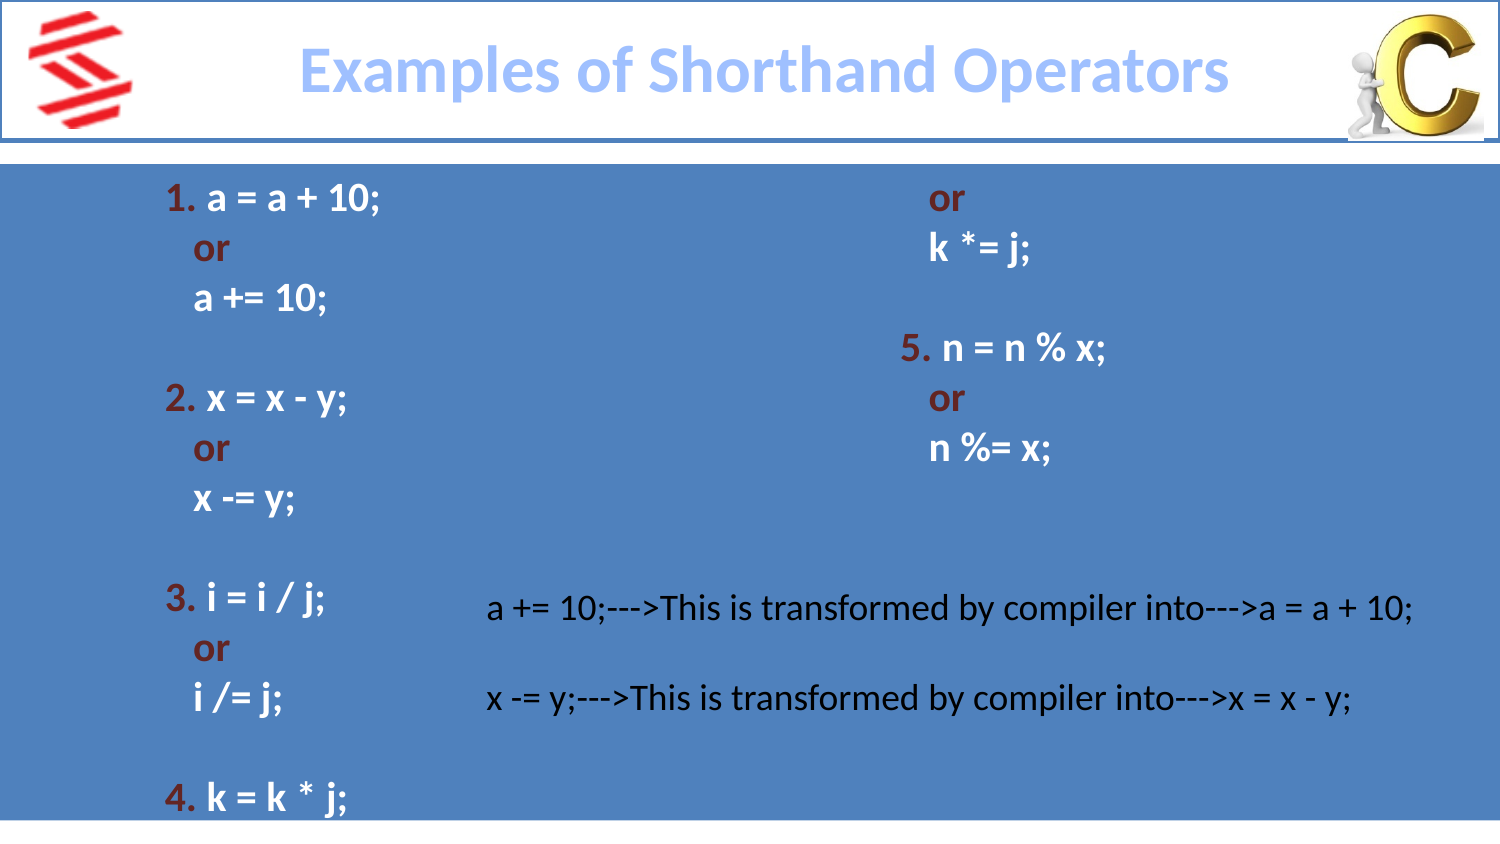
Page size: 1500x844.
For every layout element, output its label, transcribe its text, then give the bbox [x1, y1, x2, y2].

title Examples of Shorthand Operators [0, 0, 1500, 143]
text_box a += 10;--->This is transformed by compiler into--->a = a + 10; x -= y;--->This is transformed by compiler into--->x = x - y; [471, 575, 1430, 771]
picture [1348, 11, 1484, 141]
text_box 1. a = a + 10; or a += 10; 2. x = x - y; or x -= y; 3. i = i / j; or i /= j; 4. k = k * j; or k *= j; 5. n = n % x; or n %= x; [0, 161, 1500, 827]
picture [23, 11, 141, 130]
